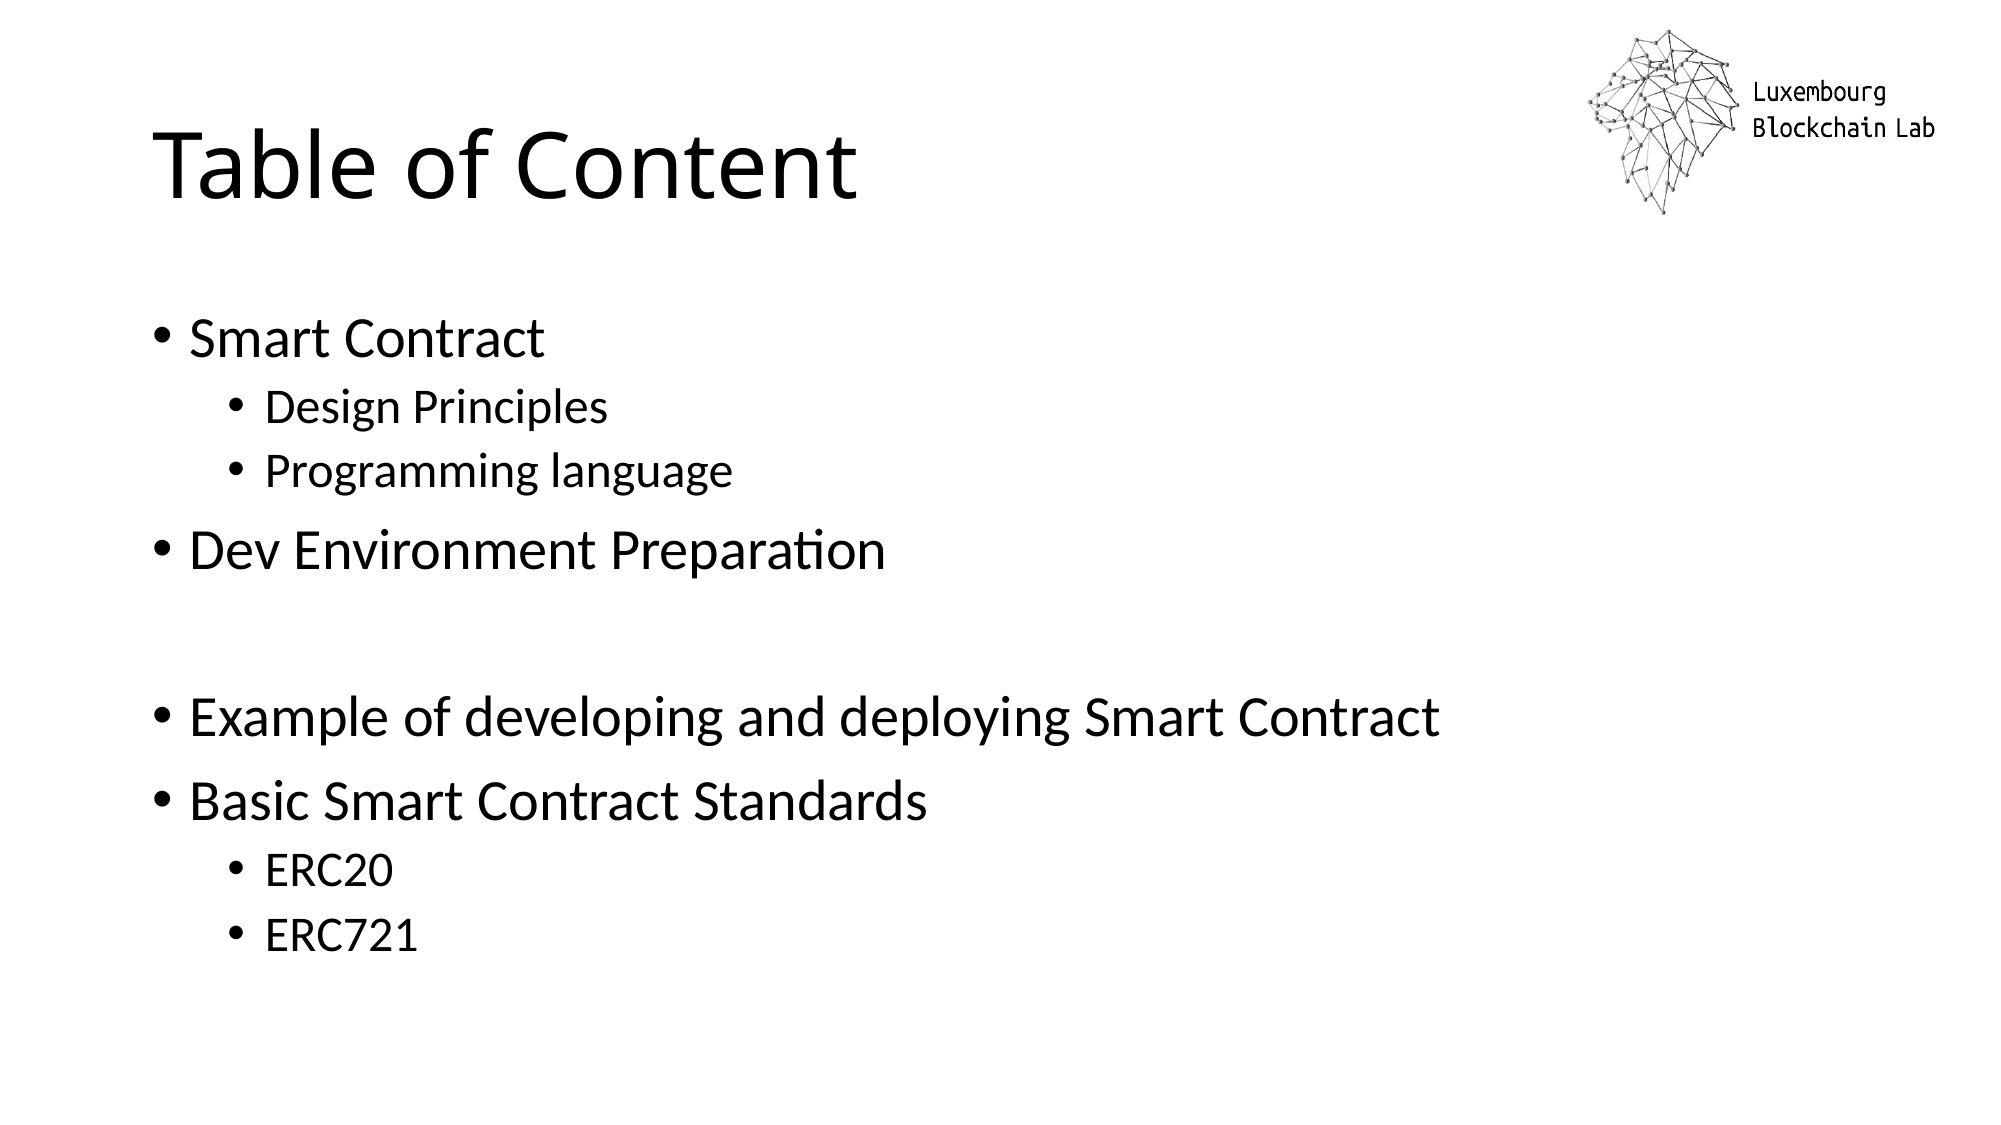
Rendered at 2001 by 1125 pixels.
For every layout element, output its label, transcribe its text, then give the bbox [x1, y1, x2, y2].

picture [1575, 20, 1945, 215]
title Table of Content [137, 59, 1863, 278]
list Smart Contract Design Principles Programming language Dev Environment Preparation Example of developing and deploying Smart Contract Basic Smart Contract Standards ERC20 ERC721 [137, 299, 1863, 1014]
